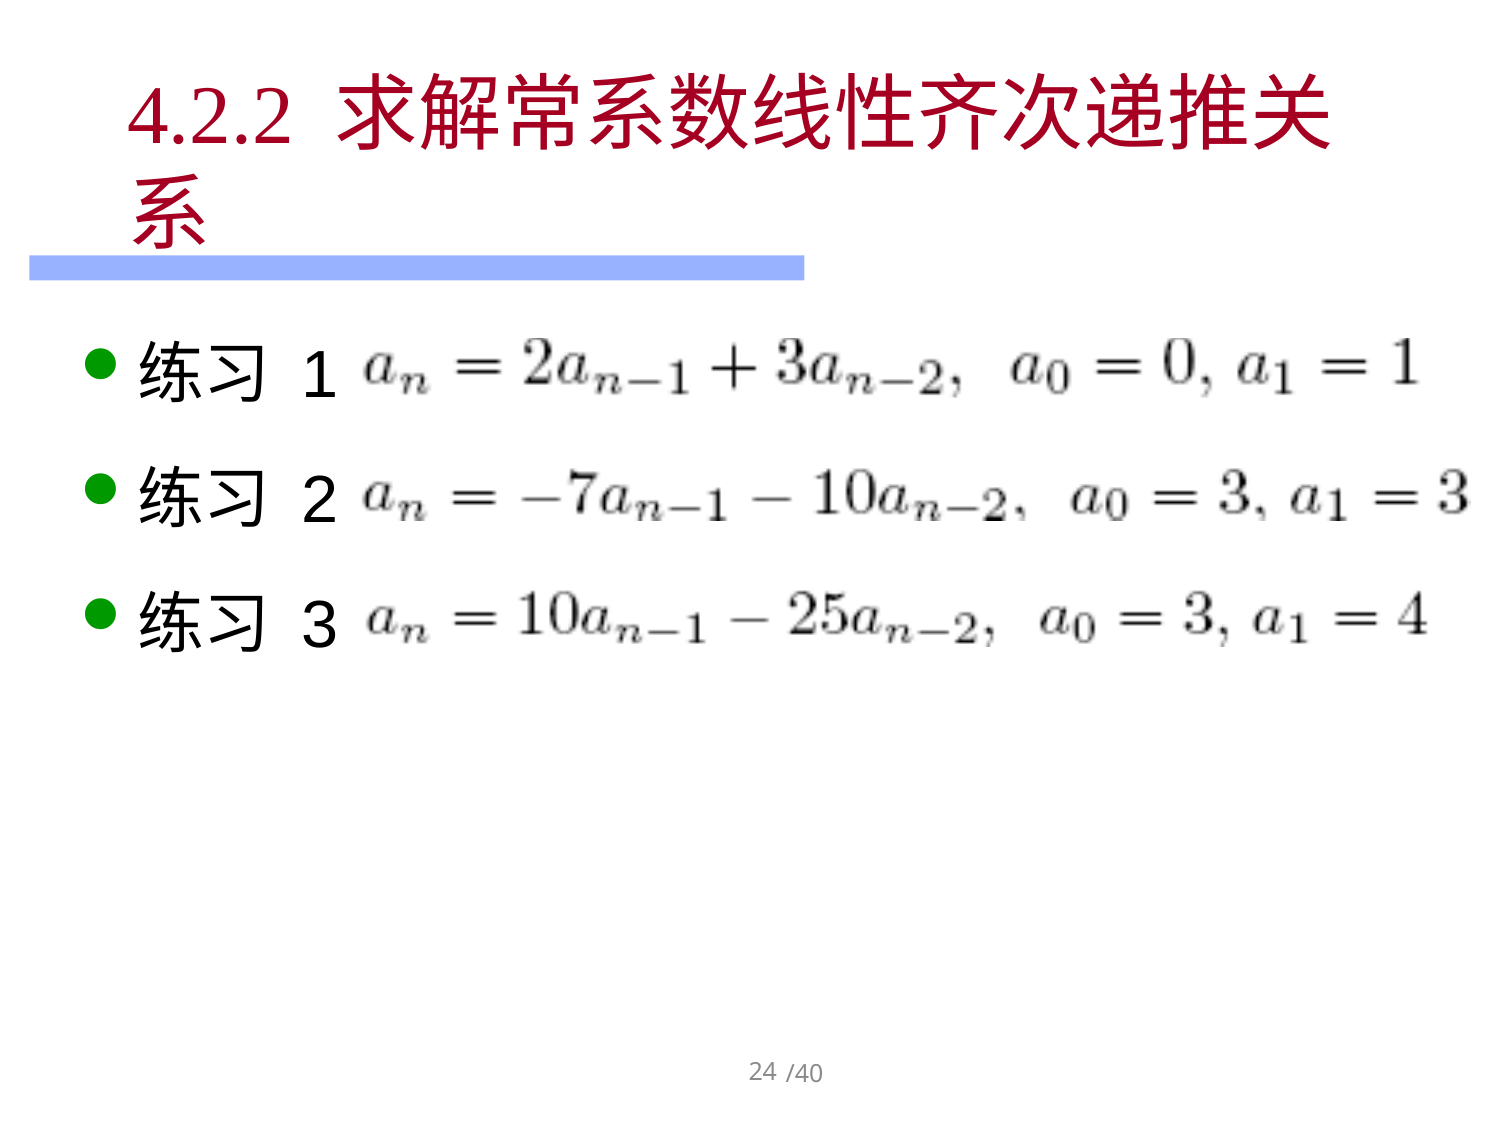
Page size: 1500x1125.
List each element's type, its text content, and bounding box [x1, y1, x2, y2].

title 4.2.2 求解常系数线性齐次递推关系 [111, 66, 1424, 255]
slide_number 24 [454, 1042, 793, 1103]
picture [355, 573, 1432, 647]
picture [348, 337, 1424, 399]
list 练习 1 练习 2 练习 3 [65, 290, 1341, 1024]
footer /40 [793, 1042, 1058, 1103]
picture [354, 467, 1471, 521]
